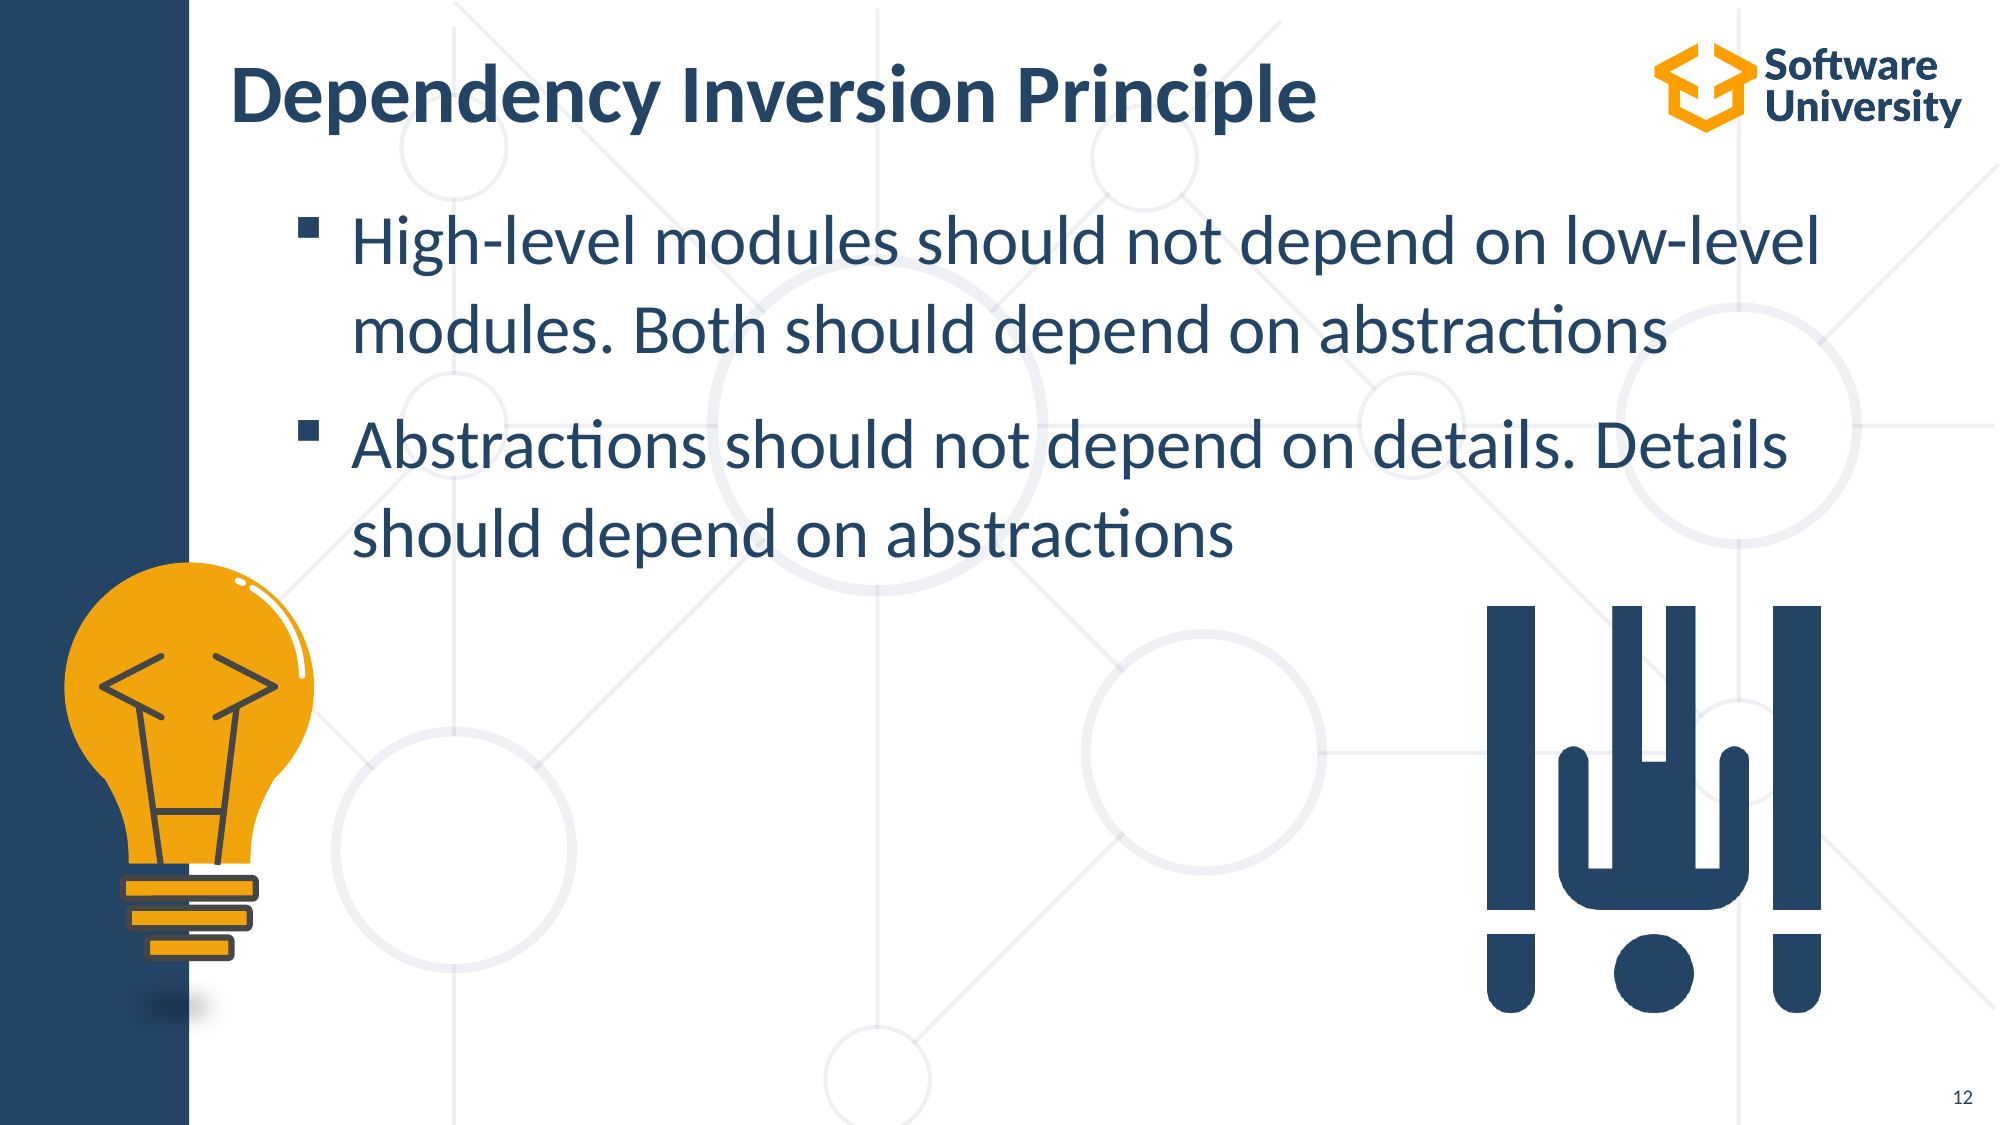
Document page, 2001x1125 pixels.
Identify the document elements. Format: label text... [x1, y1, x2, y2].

list High-level modules should not depend on low-level modules. Both should depend on abstractions Abstractions should not depend on details. Details should depend on abstractions [274, 183, 1968, 1094]
title Dependency Inversion Principle [212, 16, 1628, 162]
picture [1450, 606, 1857, 1014]
slide_number 12 [1927, 1067, 1989, 1117]
picture [1641, 31, 1973, 145]
